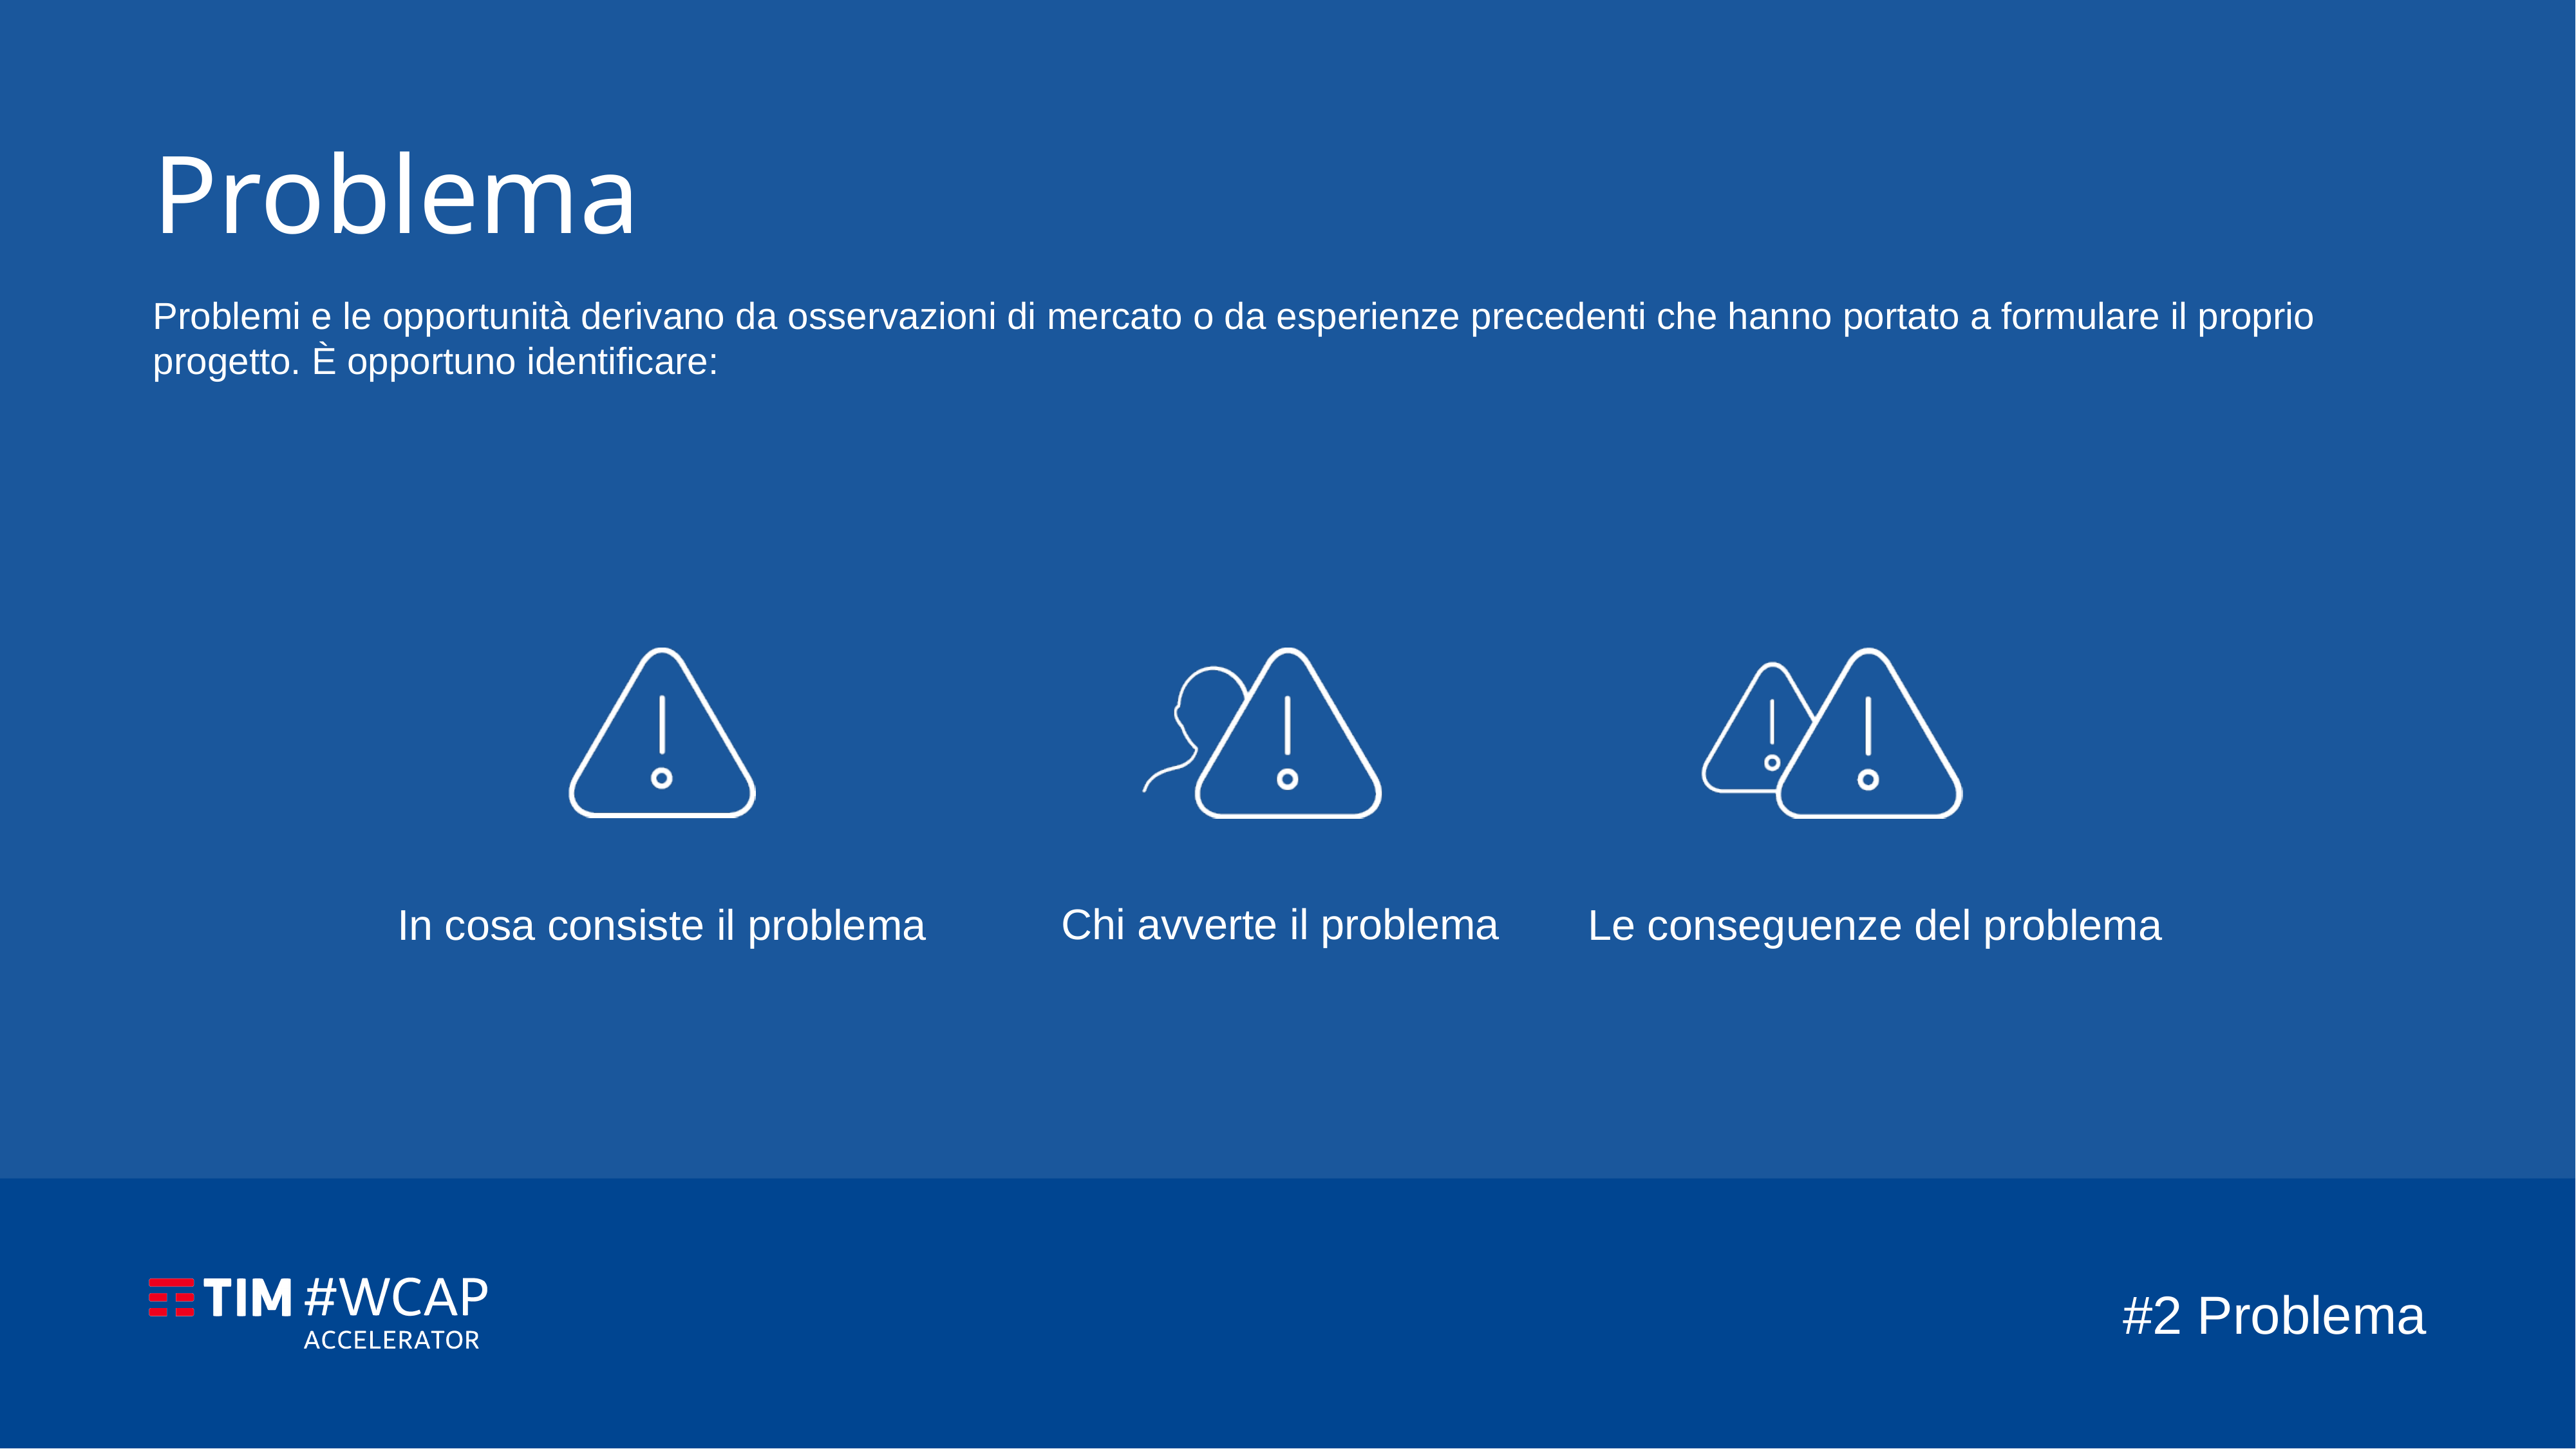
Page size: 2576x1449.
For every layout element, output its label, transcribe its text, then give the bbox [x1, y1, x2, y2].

text_box In cosa consiste il problema [339, 892, 957, 953]
picture [42, 1179, 594, 1449]
text_box #2 Problema [2113, 1275, 2452, 1350]
picture [1699, 648, 1963, 819]
picture [569, 648, 756, 818]
picture [1138, 648, 1403, 819]
text_box Problema [144, 121, 1208, 260]
text_box Le conseguenze del problema [1552, 892, 2199, 953]
text_box Chi avverte il problema [957, 892, 1552, 953]
text_box Problemi e le opportunità derivano da osservazioni di mercato o da esperienze precedenti che hanno portato a formulare il proprio progetto. È opportuno identificare: [143, 286, 2422, 387]
